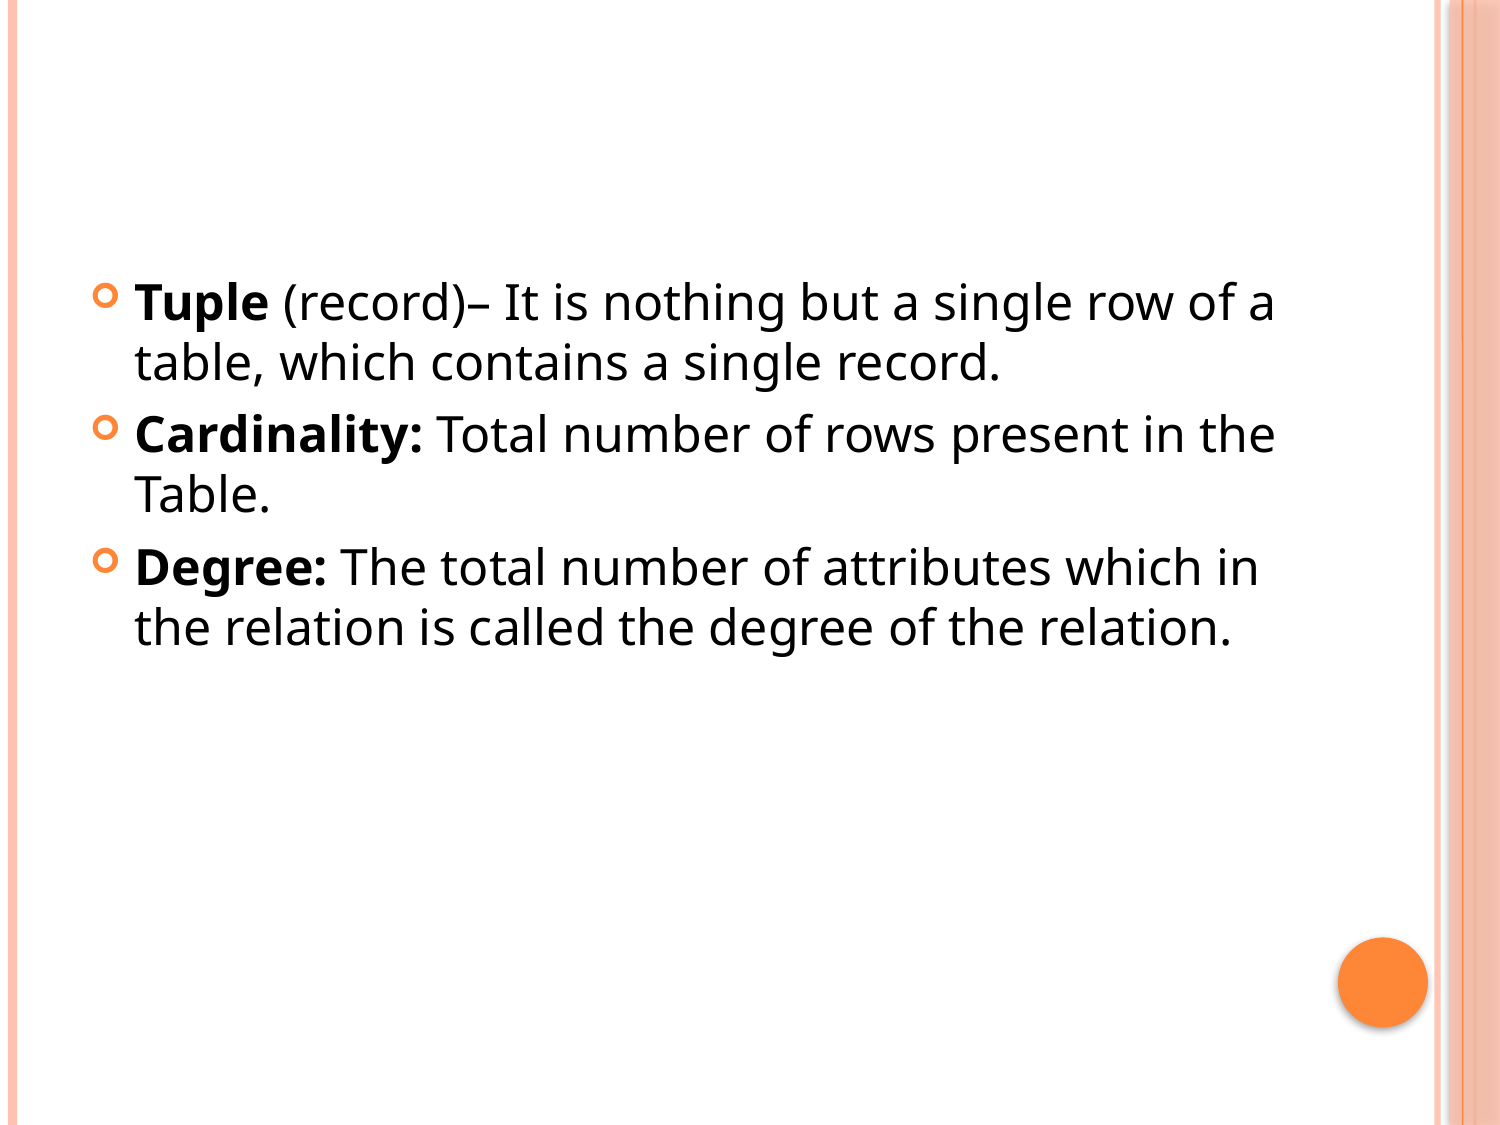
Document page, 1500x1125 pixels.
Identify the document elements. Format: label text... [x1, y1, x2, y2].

list Tuple (record)– It is nothing but a single row of a table, which contains a single record. Cardinality: Total number of rows present in the Table. Degree: The total number of attributes which in the relation is called the degree of the relation. [75, 262, 1300, 1062]
